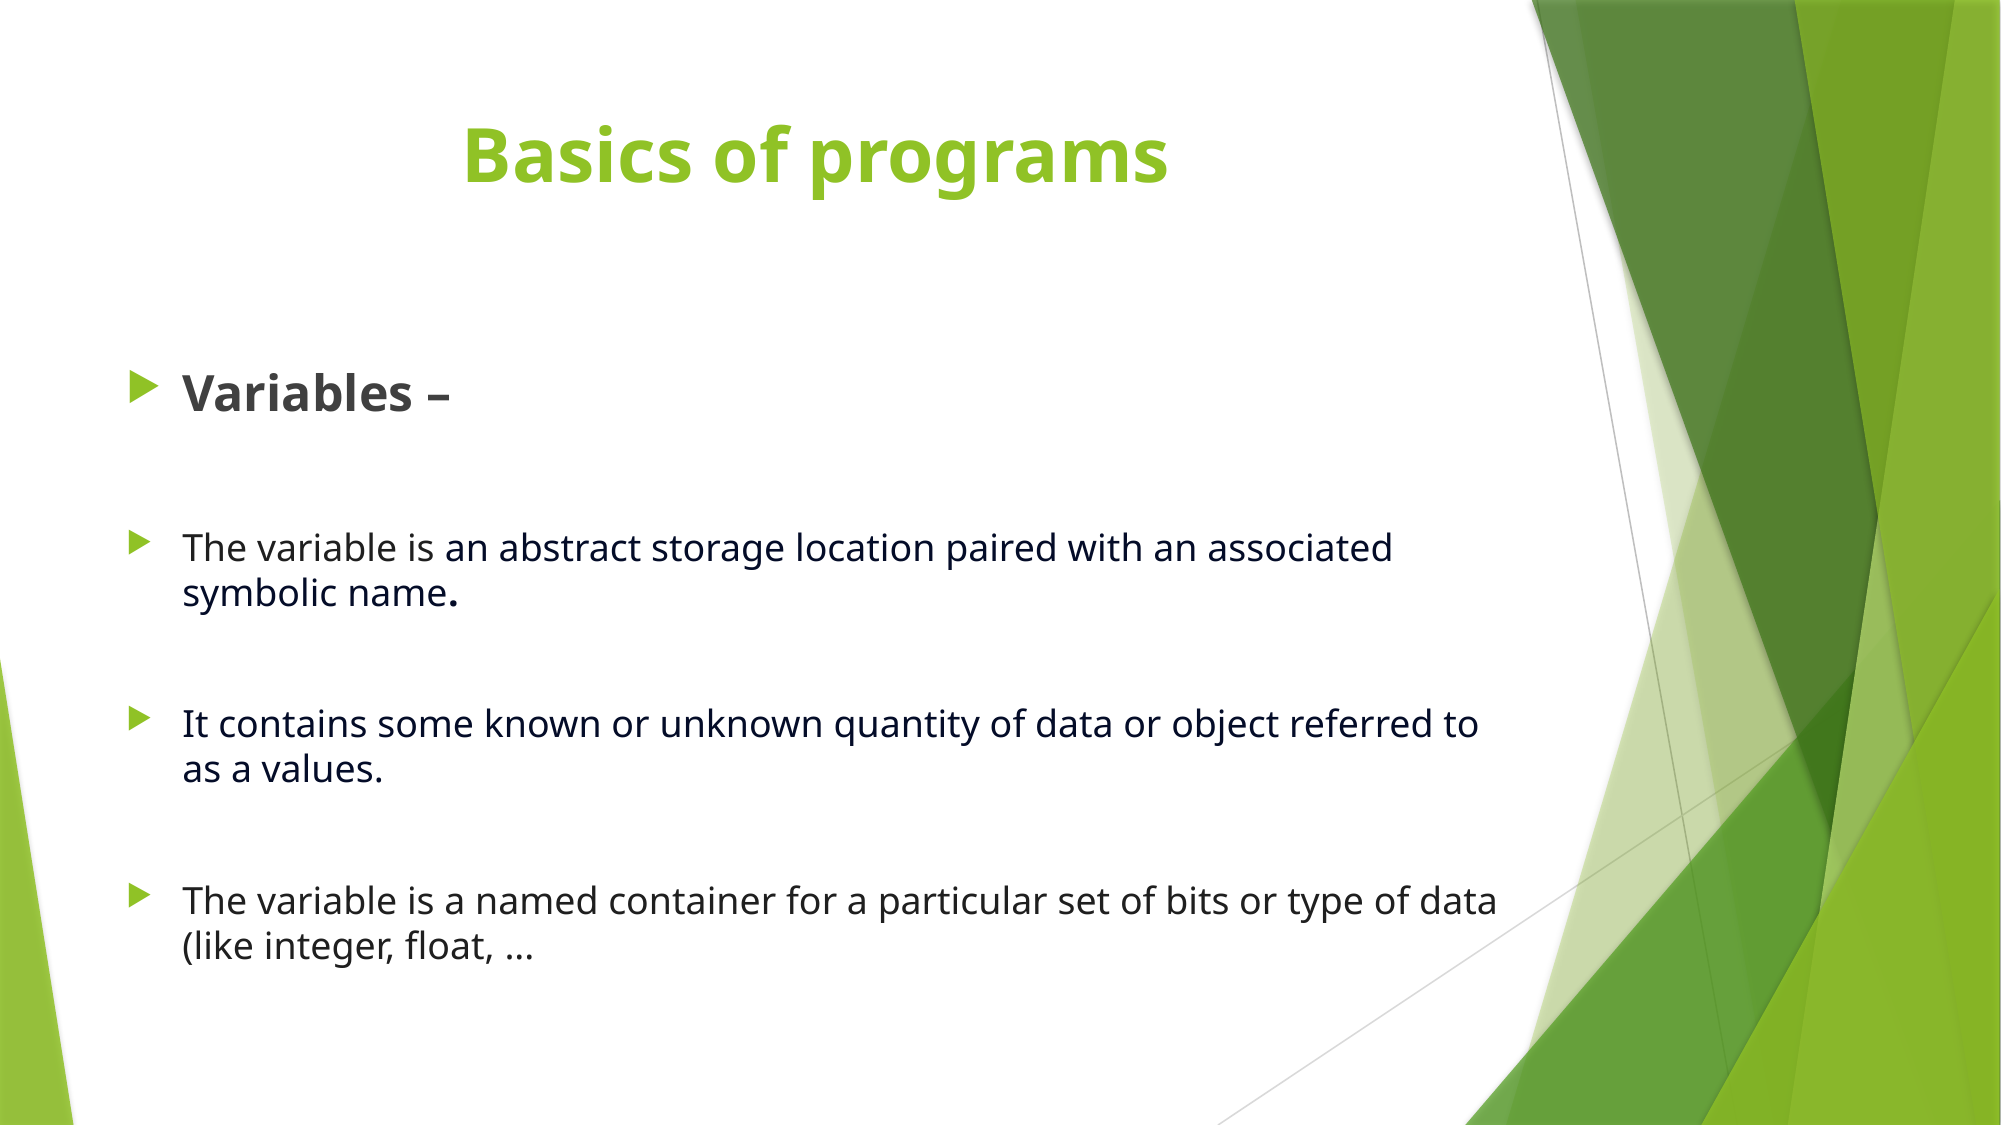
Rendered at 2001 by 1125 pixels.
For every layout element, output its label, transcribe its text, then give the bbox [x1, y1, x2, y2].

title Basics of programs [111, 99, 1522, 317]
list Variables – The variable is an abstract storage location paired with an associated symbolic name. It contains some known or unknown quantity of data or object referred to as a values. The variable is a named container for a particular set of bits or type of data (like integer, float, ... [111, 354, 1522, 992]
